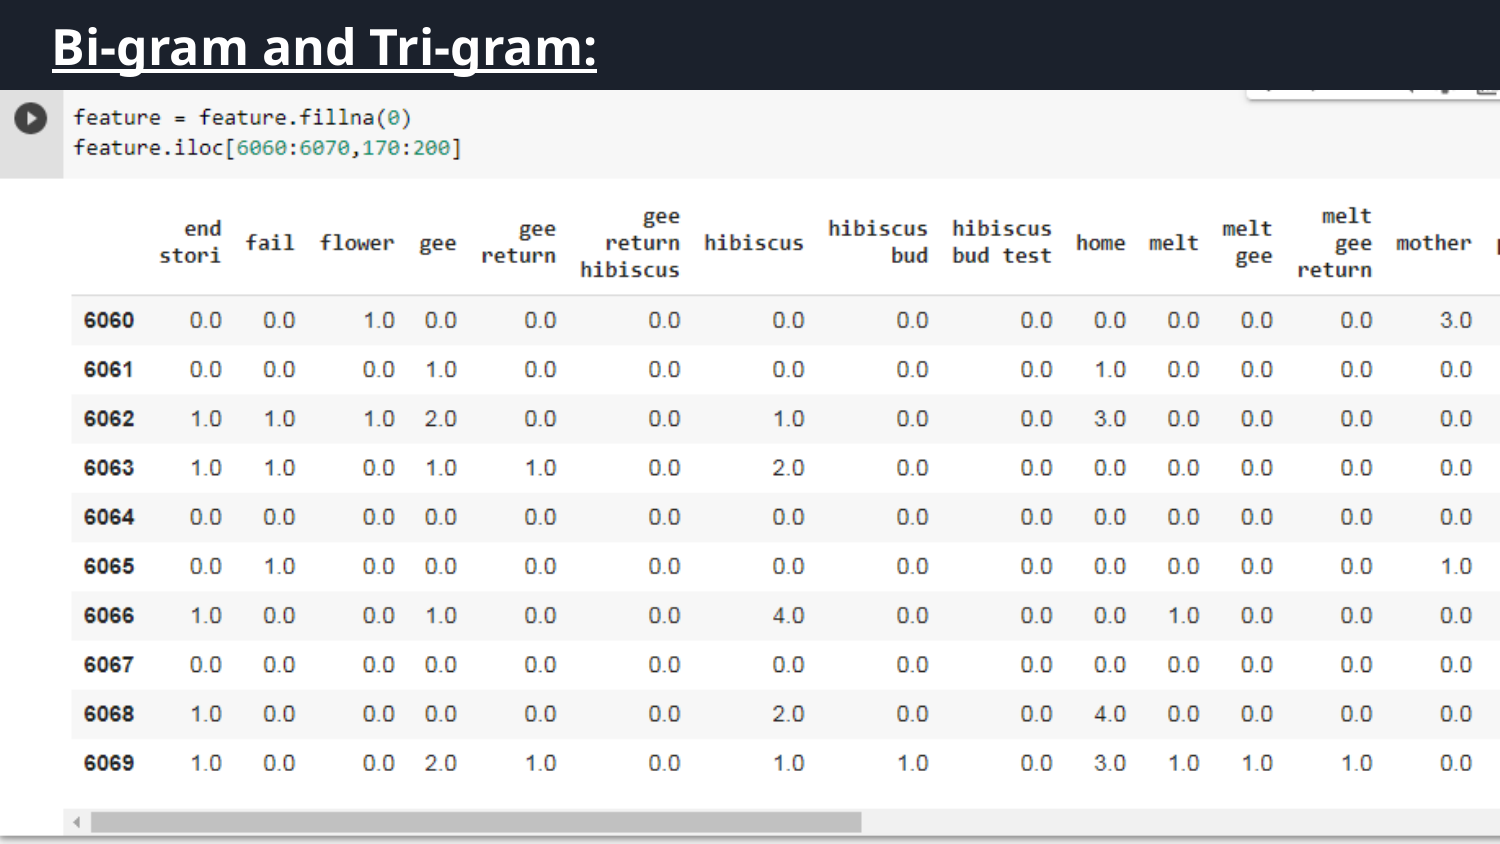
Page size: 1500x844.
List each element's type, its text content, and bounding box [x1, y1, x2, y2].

text_box Bi-gram and Tri-gram: [37, 0, 1160, 89]
picture [0, 90, 1500, 844]
